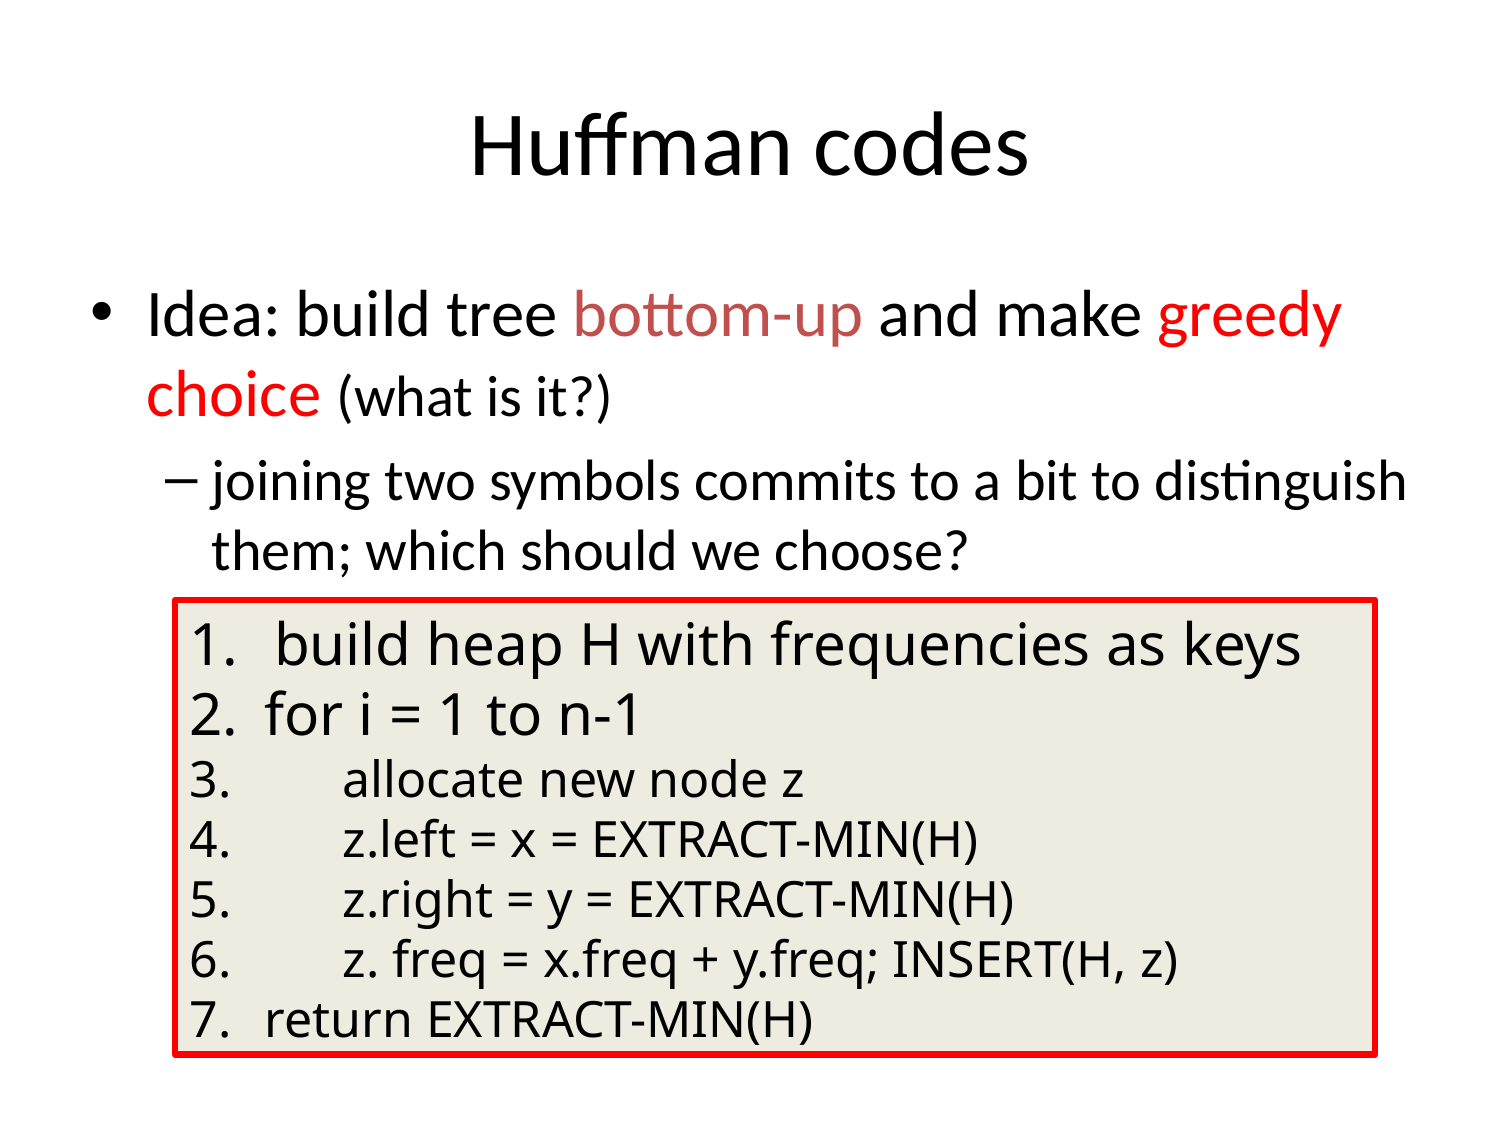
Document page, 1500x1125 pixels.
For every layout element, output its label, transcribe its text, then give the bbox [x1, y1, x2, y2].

text_box build heap H with frequencies as keys for i = 1 to n-1 allocate new node z z.left = x = EXTRACT-MIN(H) z.right = y = EXTRACT-MIN(H) z. freq = x.freq + y.freq; INSERT(H, z) return EXTRACT-MIN(H) [174, 599, 1375, 1055]
list Idea: build tree bottom-up and make greedy choice (what is it?) joining two symbols commits to a bit to distinguish them; which should we choose? [75, 262, 1425, 1005]
title Huffman codes [75, 45, 1425, 233]
